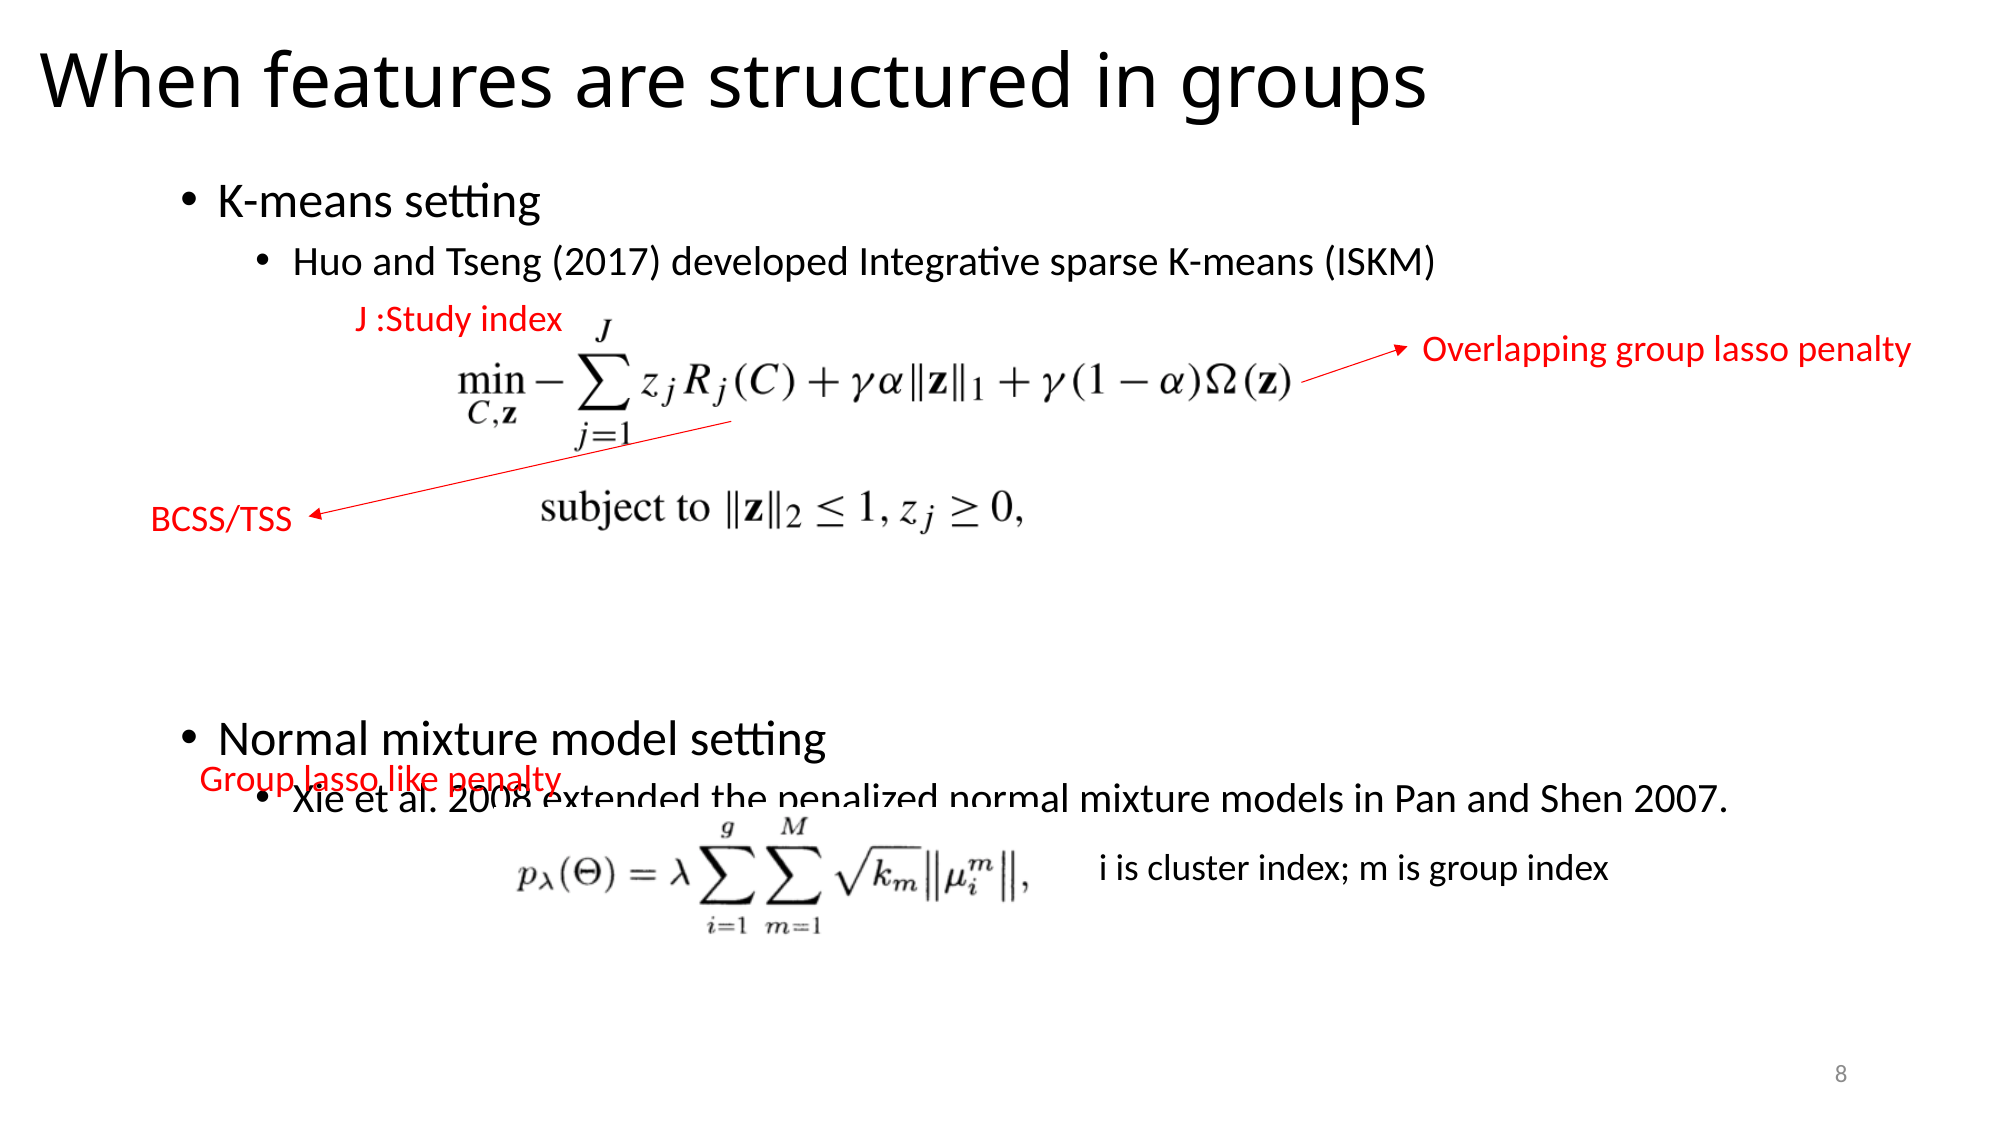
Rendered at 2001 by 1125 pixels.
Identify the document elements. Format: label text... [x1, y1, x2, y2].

slide_number 8 [1412, 1042, 1863, 1103]
text_box Group lasso like penalty [184, 746, 577, 807]
text_box BCSS/TSS [135, 486, 308, 546]
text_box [1301, 346, 1405, 383]
picture [418, 301, 1302, 542]
picture [493, 807, 1039, 956]
text_box i is cluster index; m is group index [1084, 835, 1625, 896]
title When features are structured in groups [24, 13, 1750, 152]
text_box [308, 421, 732, 517]
text_box Overlapping group lasso penalty [1407, 316, 1928, 377]
text_box J :Study index [340, 286, 578, 346]
list K-means setting Huo and Tseng (2017) developed Integrative sparse K-means (ISKM) Normal mixture model setting Xie et al. 2008 extended the penalized normal mixture models in Pan and Shen 2007. [90, 167, 1863, 1014]
